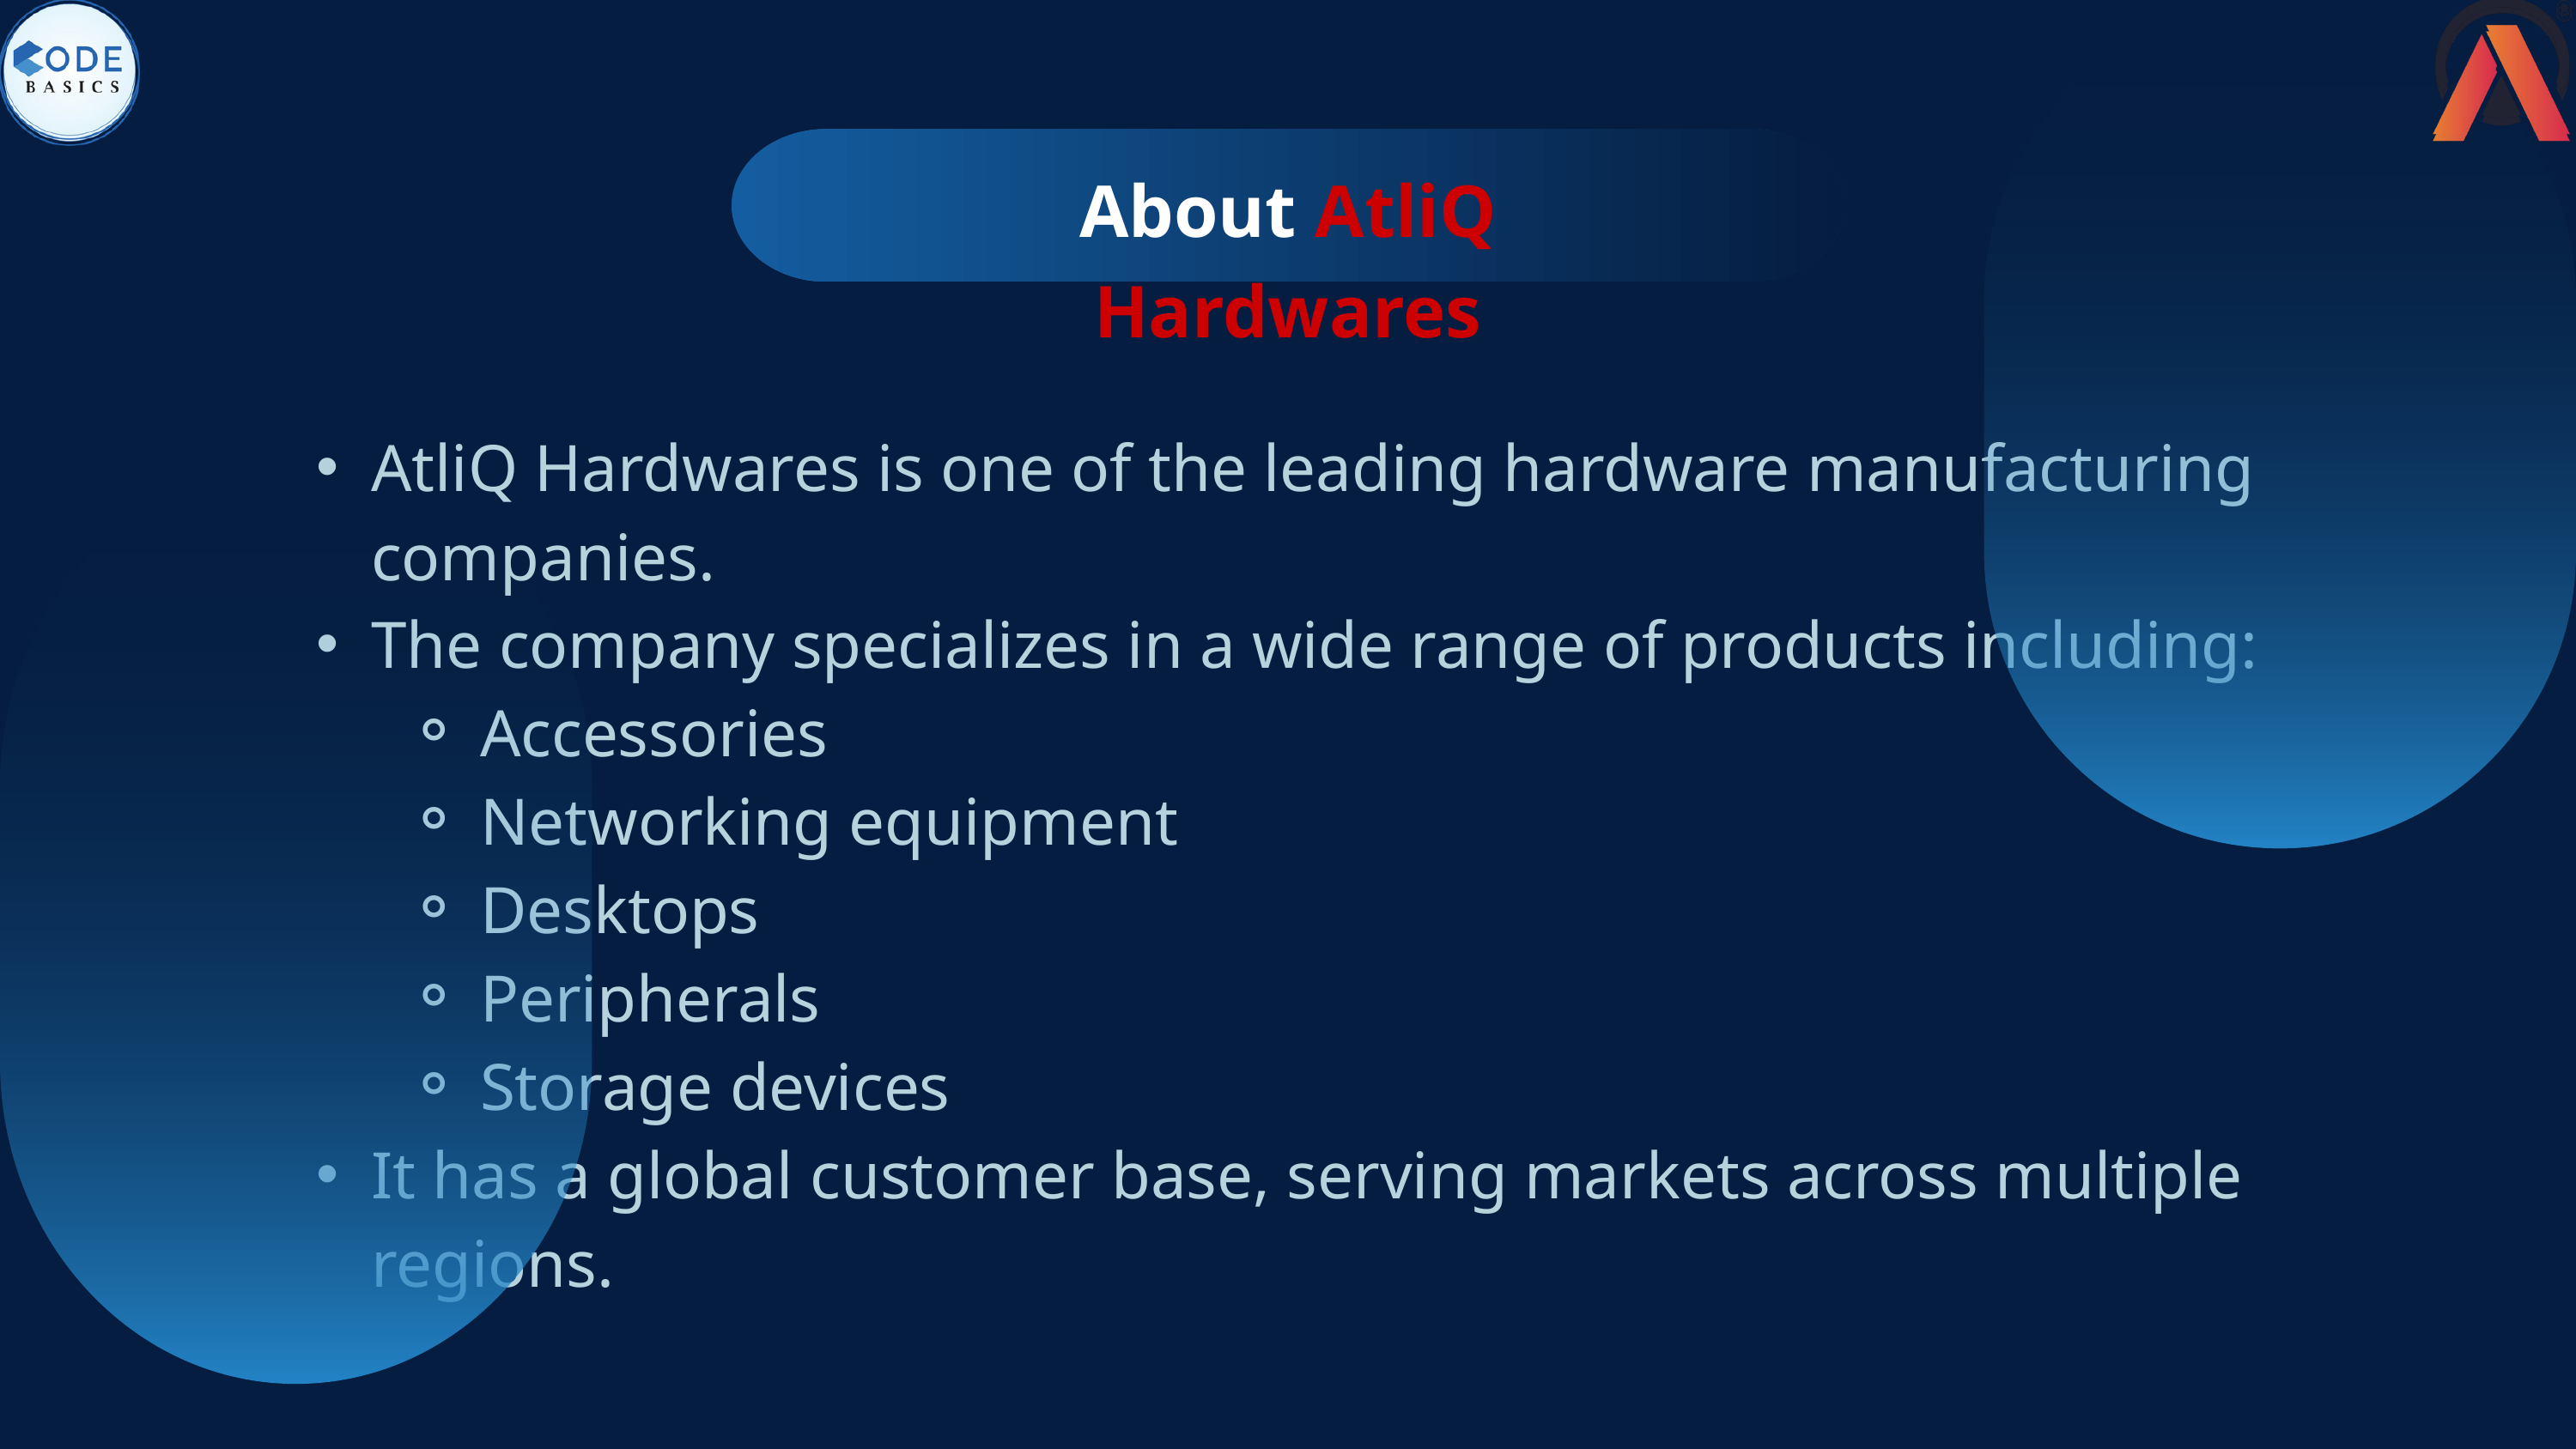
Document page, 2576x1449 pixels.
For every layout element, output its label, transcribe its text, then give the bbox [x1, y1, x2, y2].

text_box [731, 155, 1845, 282]
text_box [1984, 155, 2576, 849]
text_box About AtliQ Hardwares [888, 289, 1688, 352]
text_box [0, 463, 592, 1385]
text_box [0, 0, 2576, 145]
text_box AtliQ Hardwares is one of the leading hardware manufacturing companies. The company specializes in a wide range of products including: Accessories Networking equipment Desktops Peripherals Storage devices It has a global customer base, serving markets across multiple regions. [262, 415, 2394, 1300]
